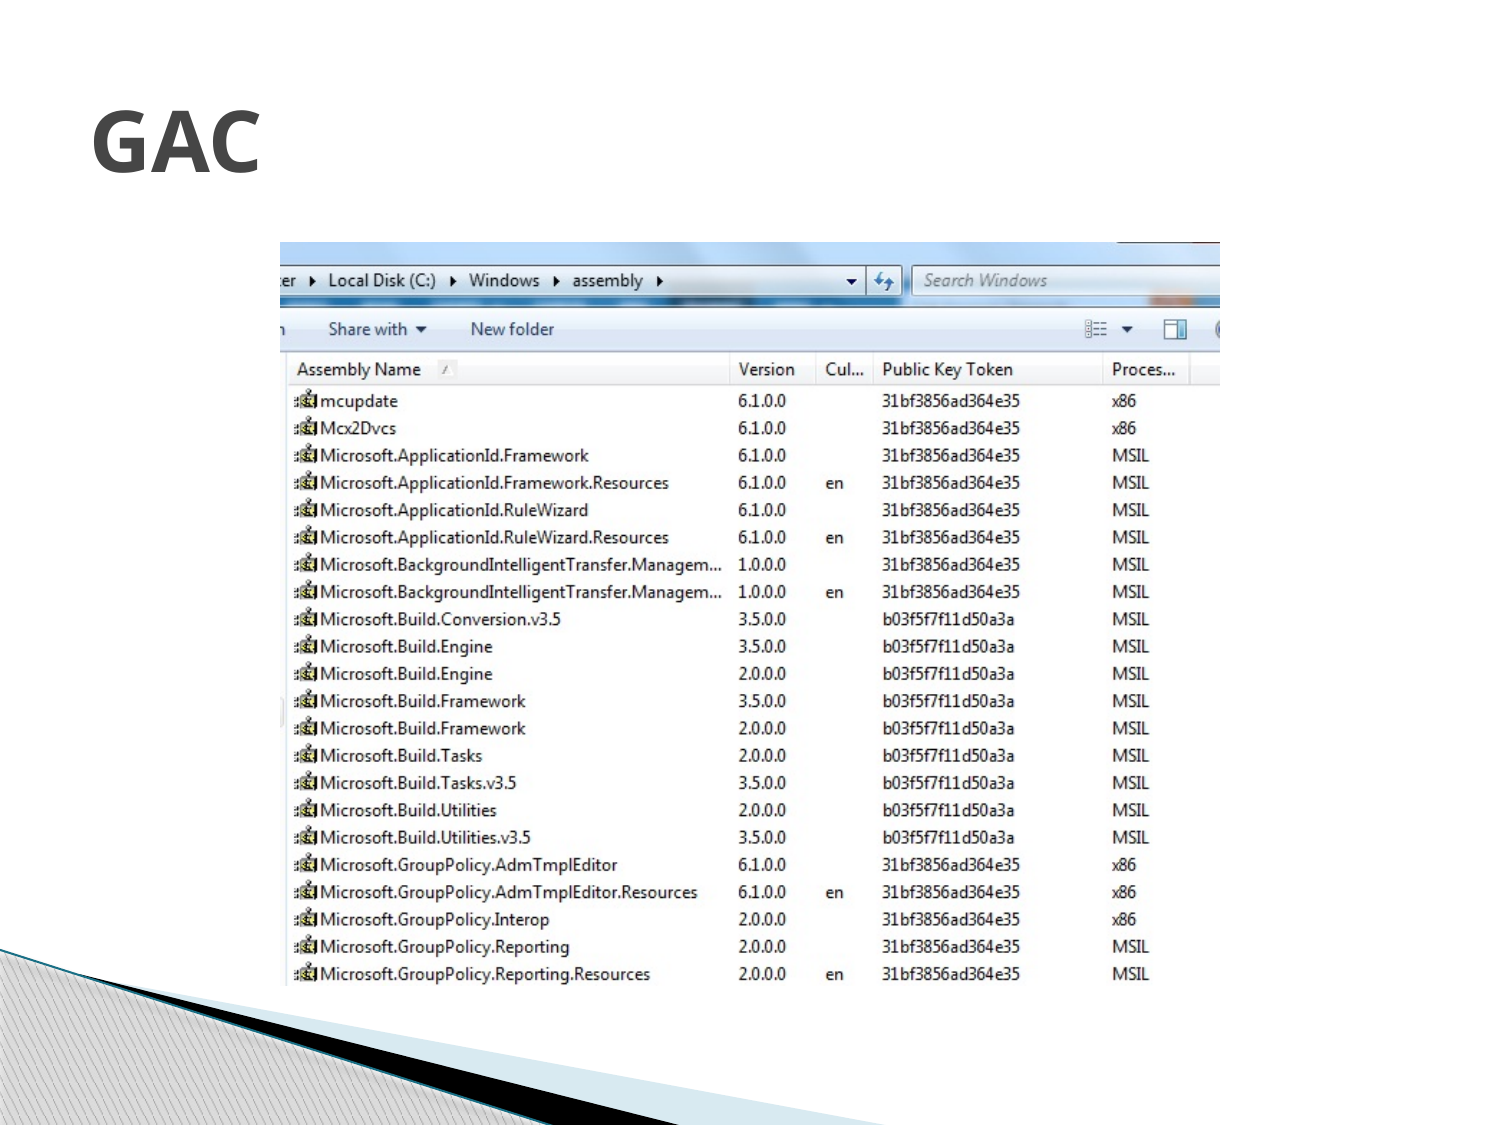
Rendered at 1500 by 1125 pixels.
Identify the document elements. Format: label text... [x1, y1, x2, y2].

title GAC [75, 45, 1425, 233]
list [280, 242, 1220, 986]
